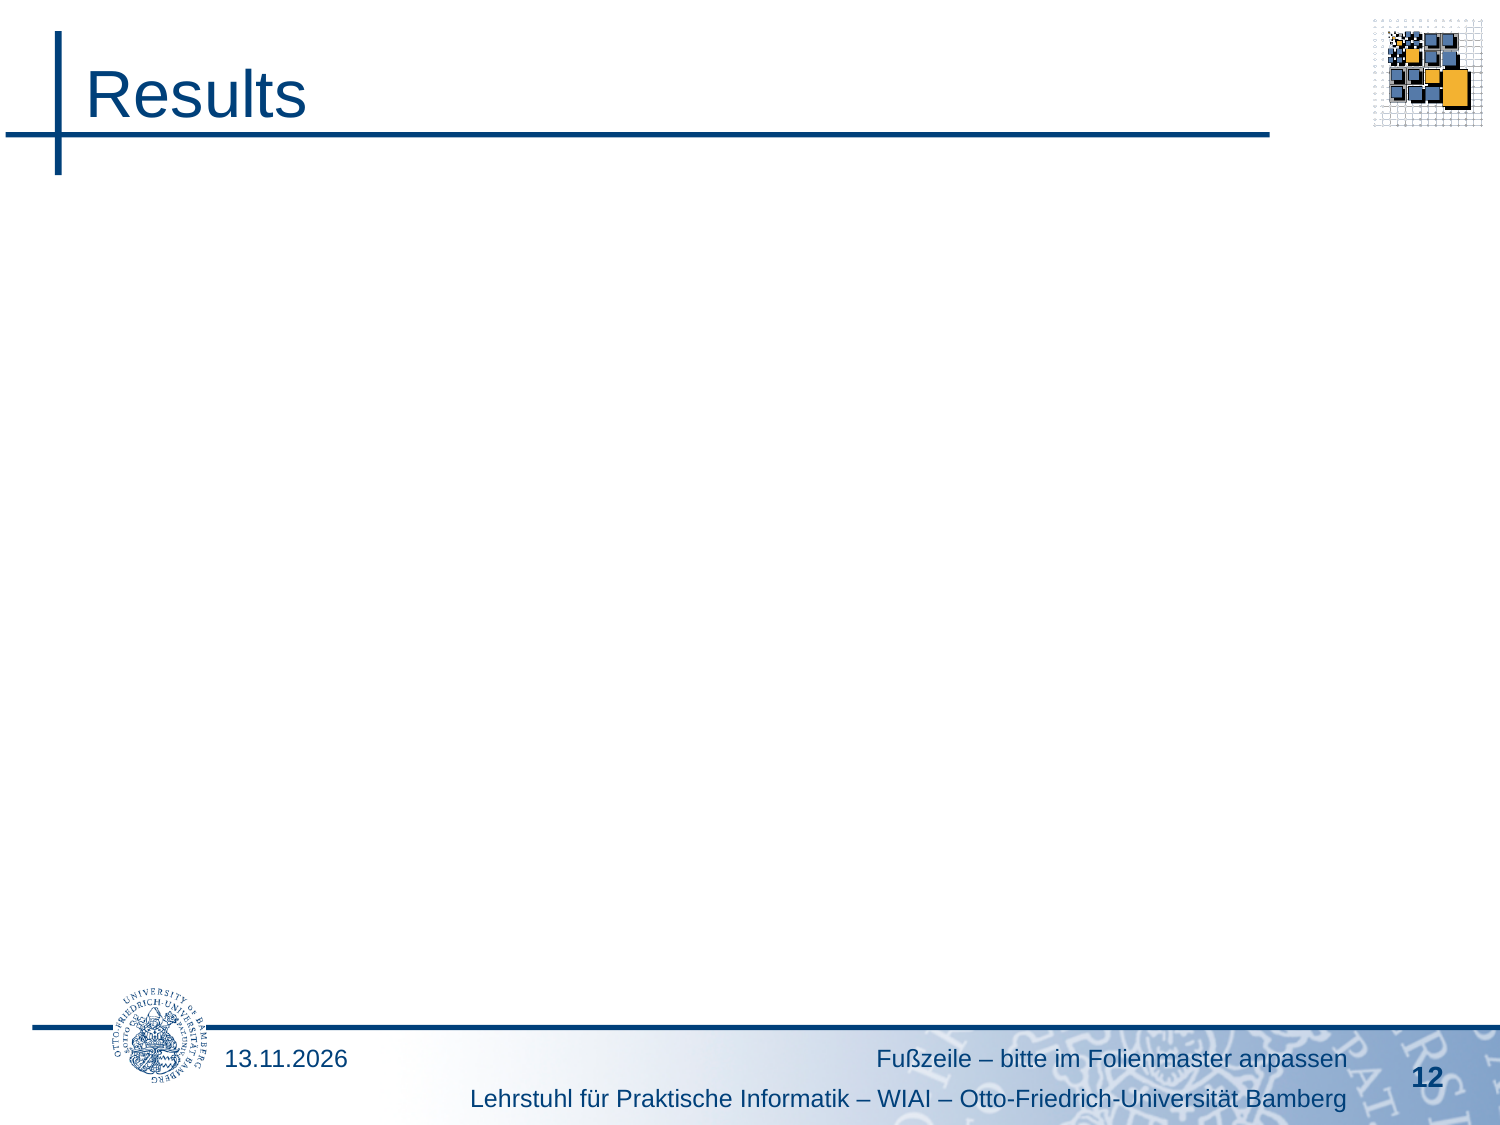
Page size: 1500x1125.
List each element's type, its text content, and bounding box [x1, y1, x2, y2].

picture [0, 988, 1500, 1125]
picture [1372, 18, 1483, 127]
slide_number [218, 1018, 432, 1097]
title Results [70, 43, 1365, 138]
slide_number 12 [1380, 1051, 1460, 1107]
